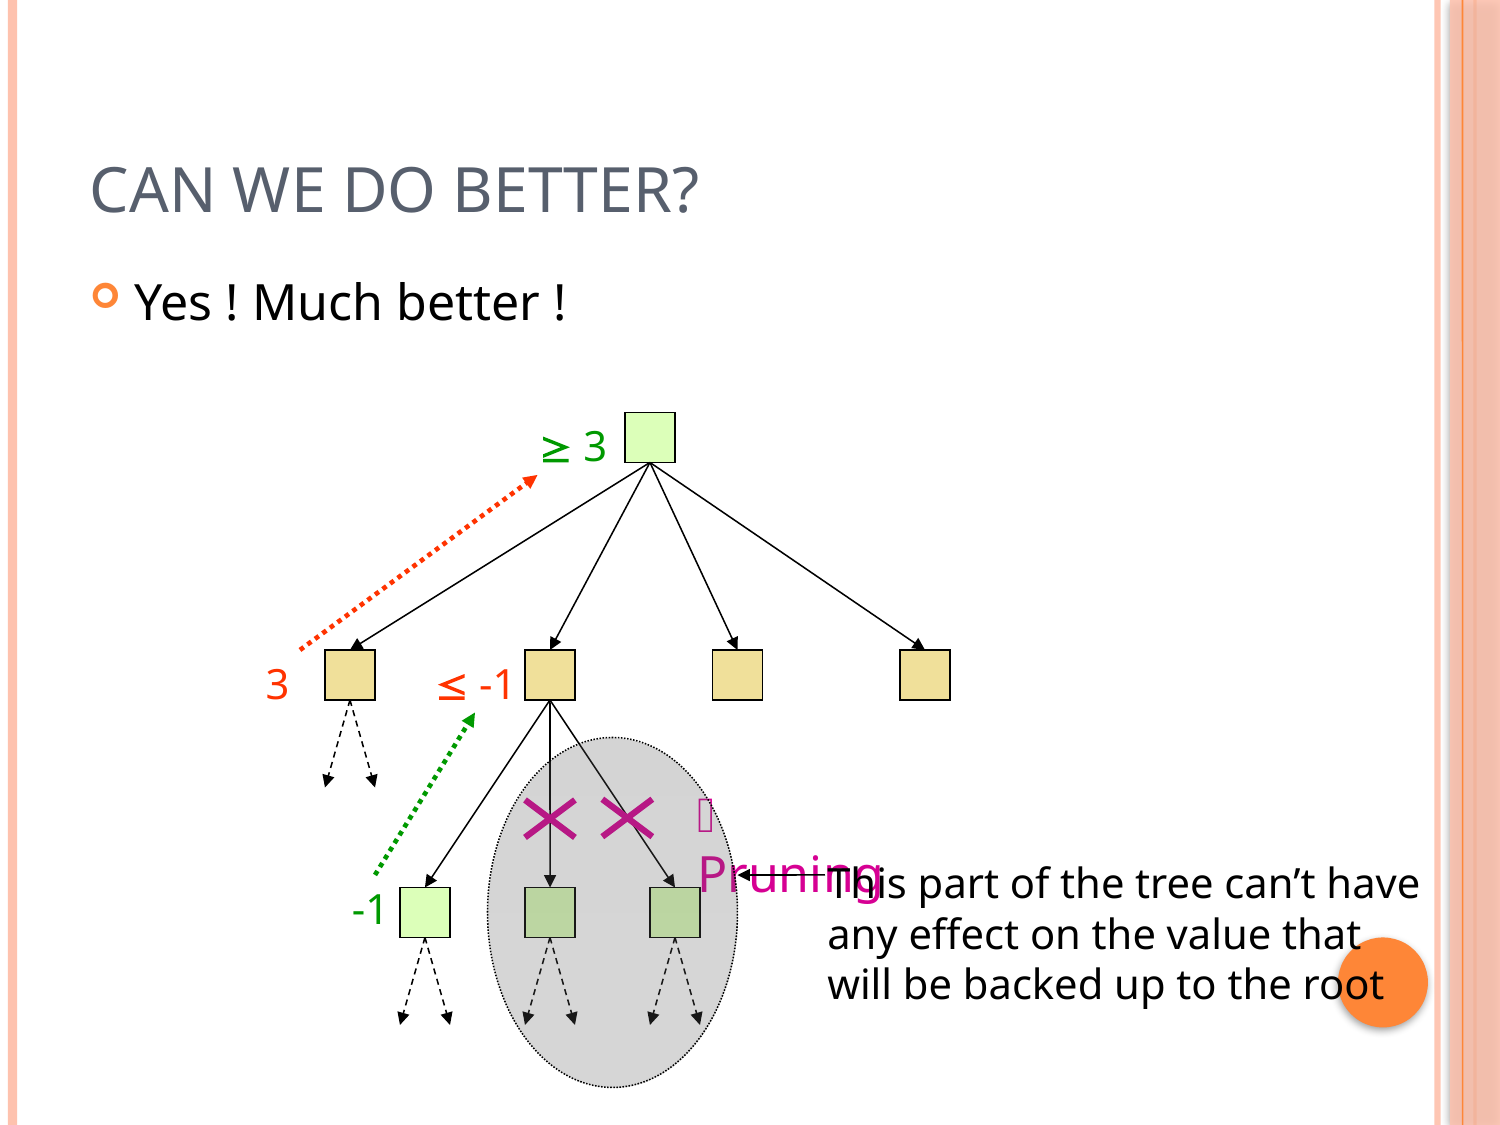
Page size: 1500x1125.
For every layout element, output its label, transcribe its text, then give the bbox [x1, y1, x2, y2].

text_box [534, 411, 951, 734]
list Yes ! Much better ! [75, 262, 1300, 1062]
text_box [486, 736, 1451, 1088]
text_box 3 [250, 650, 305, 715]
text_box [299, 411, 623, 651]
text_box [324, 660, 481, 1026]
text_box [374, 660, 528, 876]
title Can we do better? [75, 45, 1300, 233]
